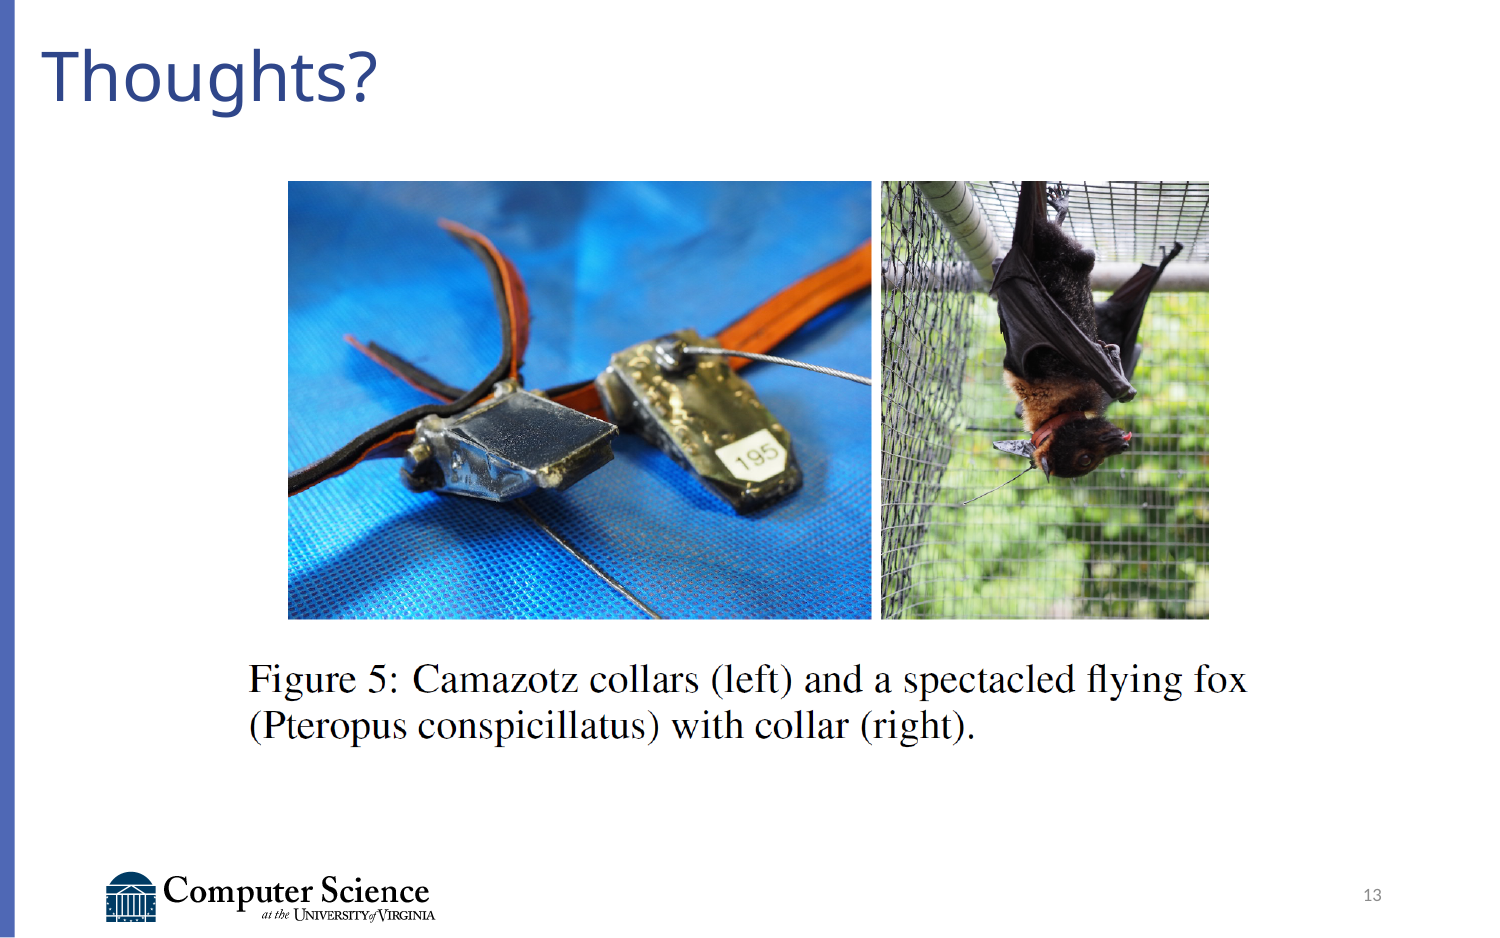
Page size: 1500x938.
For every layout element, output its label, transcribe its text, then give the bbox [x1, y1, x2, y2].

picture [103, 870, 441, 923]
picture [243, 157, 1266, 758]
slide_number 13 [1059, 868, 1397, 919]
title Thoughts? [26, 14, 1483, 145]
